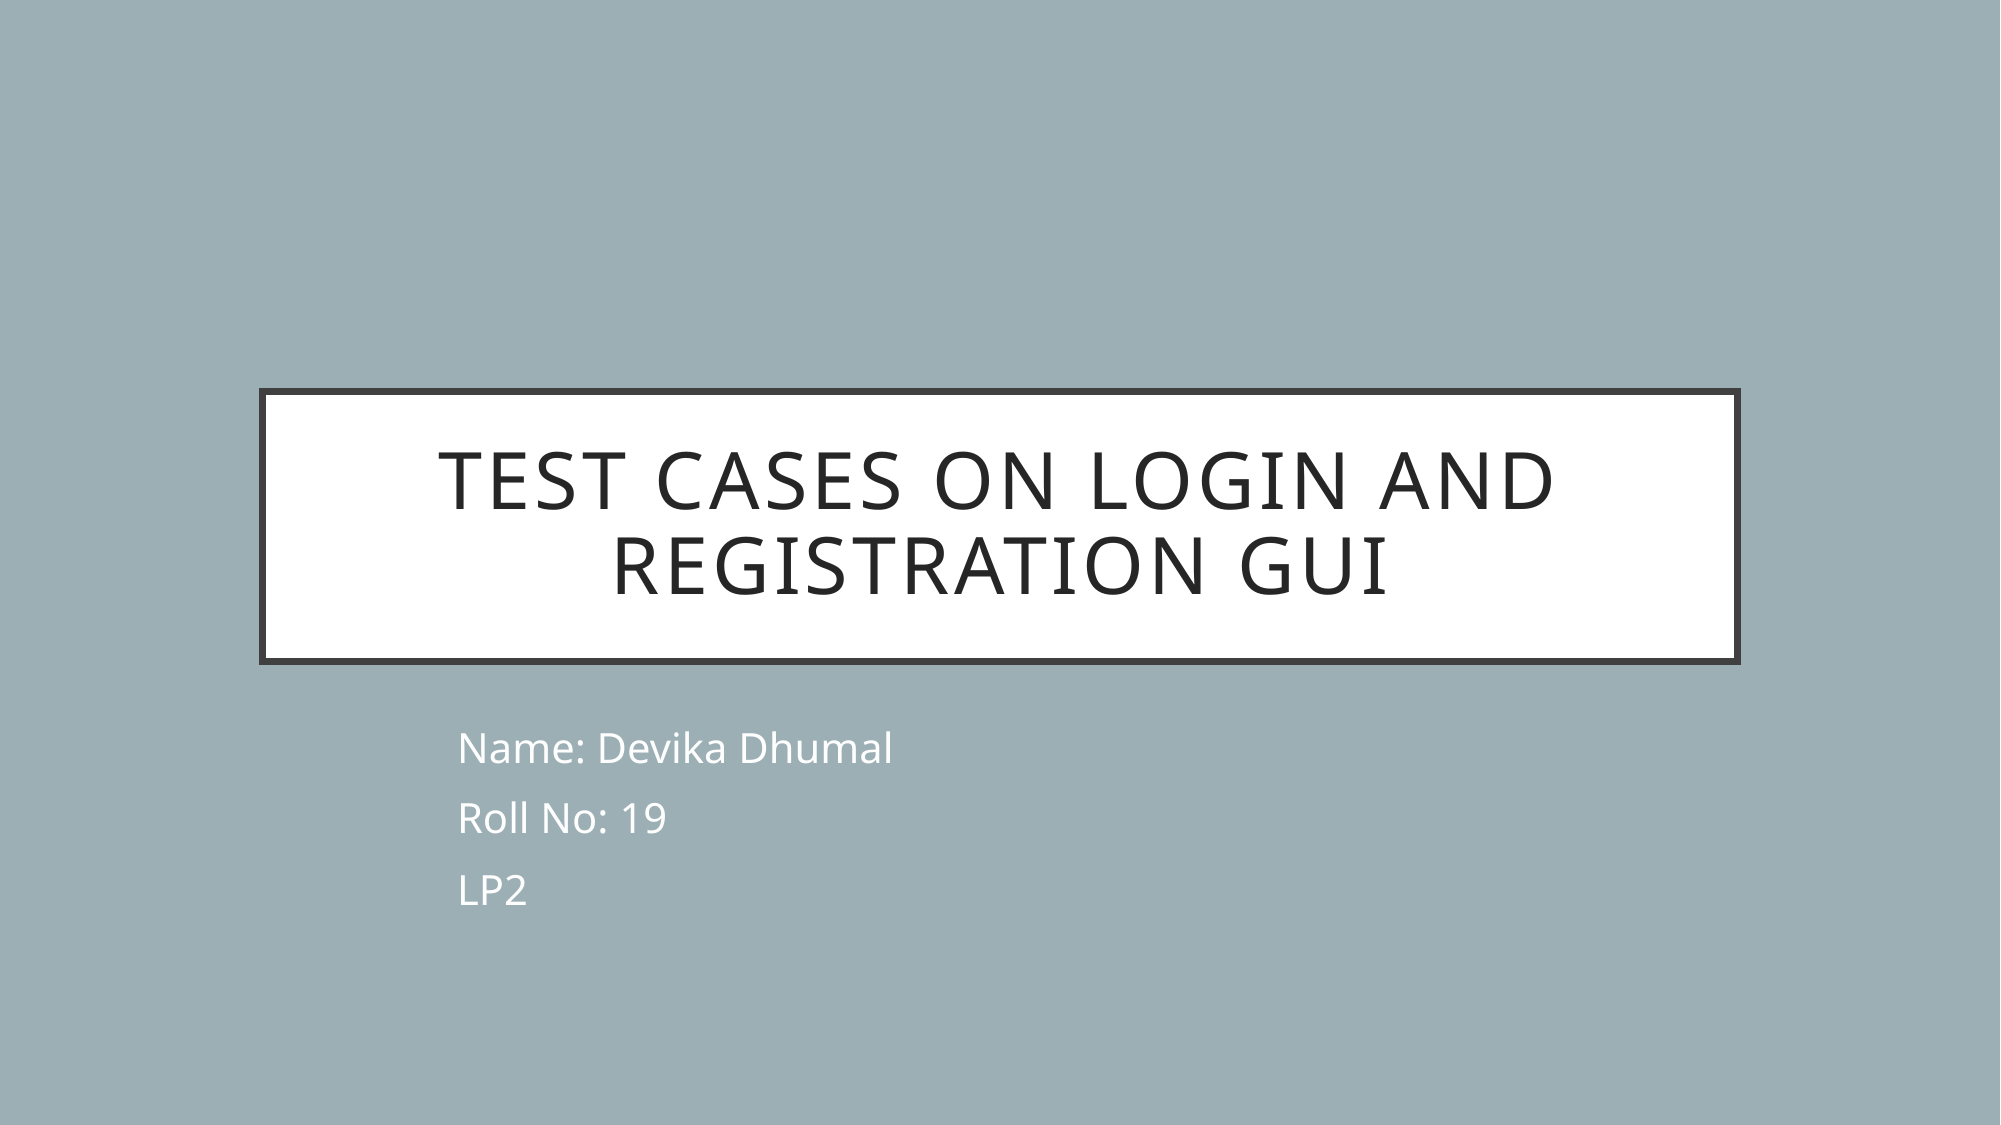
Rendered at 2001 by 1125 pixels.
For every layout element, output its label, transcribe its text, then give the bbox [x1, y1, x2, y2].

title Test cases on Login and Registration GUI [259, 388, 1741, 665]
subtitle Name: Devika Dhumal Roll No: 19 LP2 [442, 713, 1558, 918]
